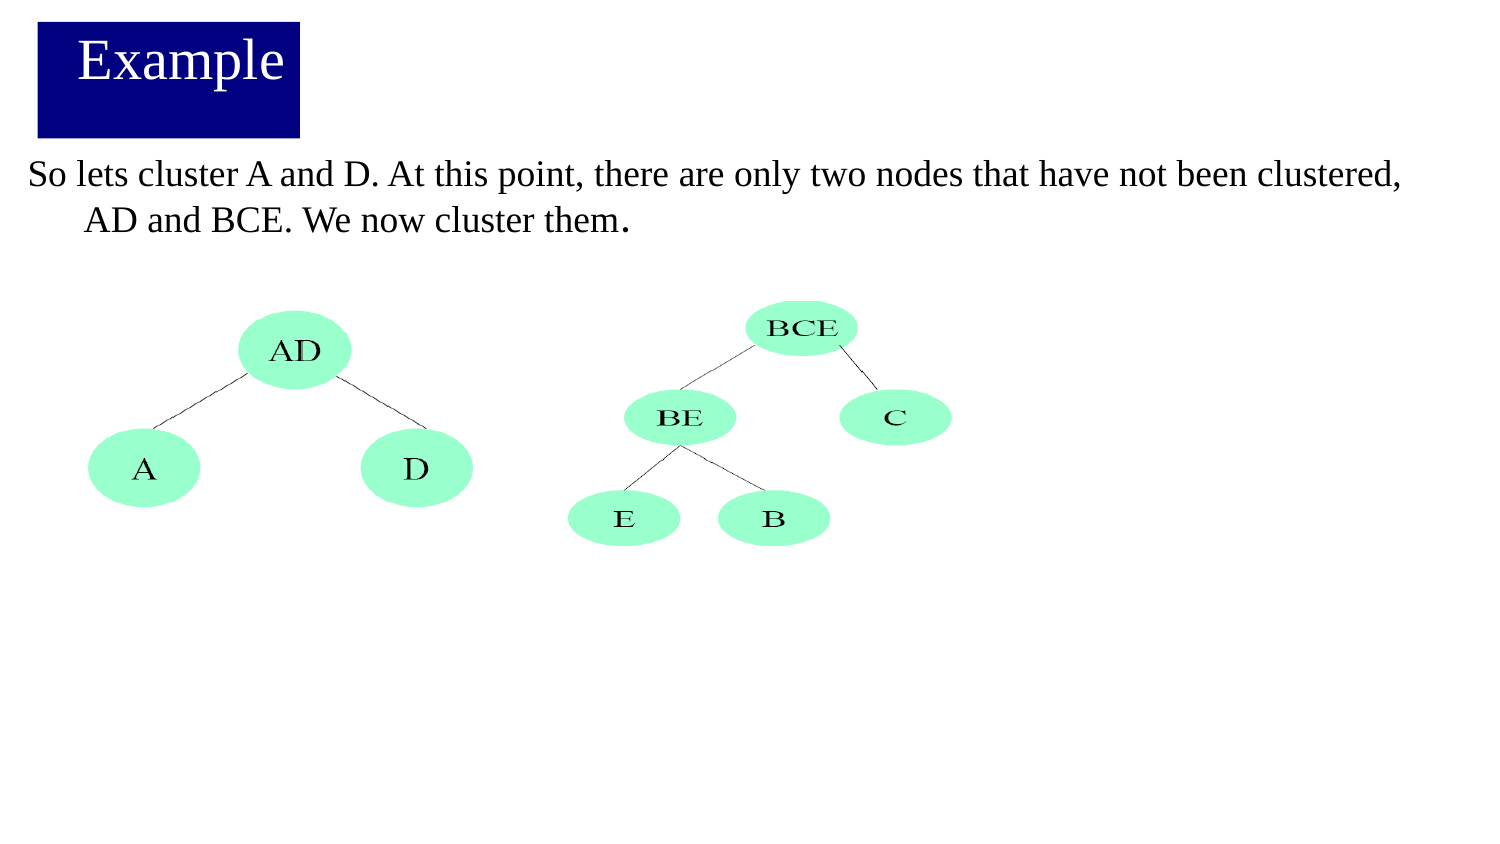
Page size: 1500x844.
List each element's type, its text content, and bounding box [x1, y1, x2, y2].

picture [87, 284, 475, 551]
title Example [37, 21, 300, 139]
picture [562, 301, 963, 553]
list So lets cluster A and D. At this point, there are only two nodes that have not been clustered, AD and BCE. We now cluster them. [12, 146, 1471, 542]
